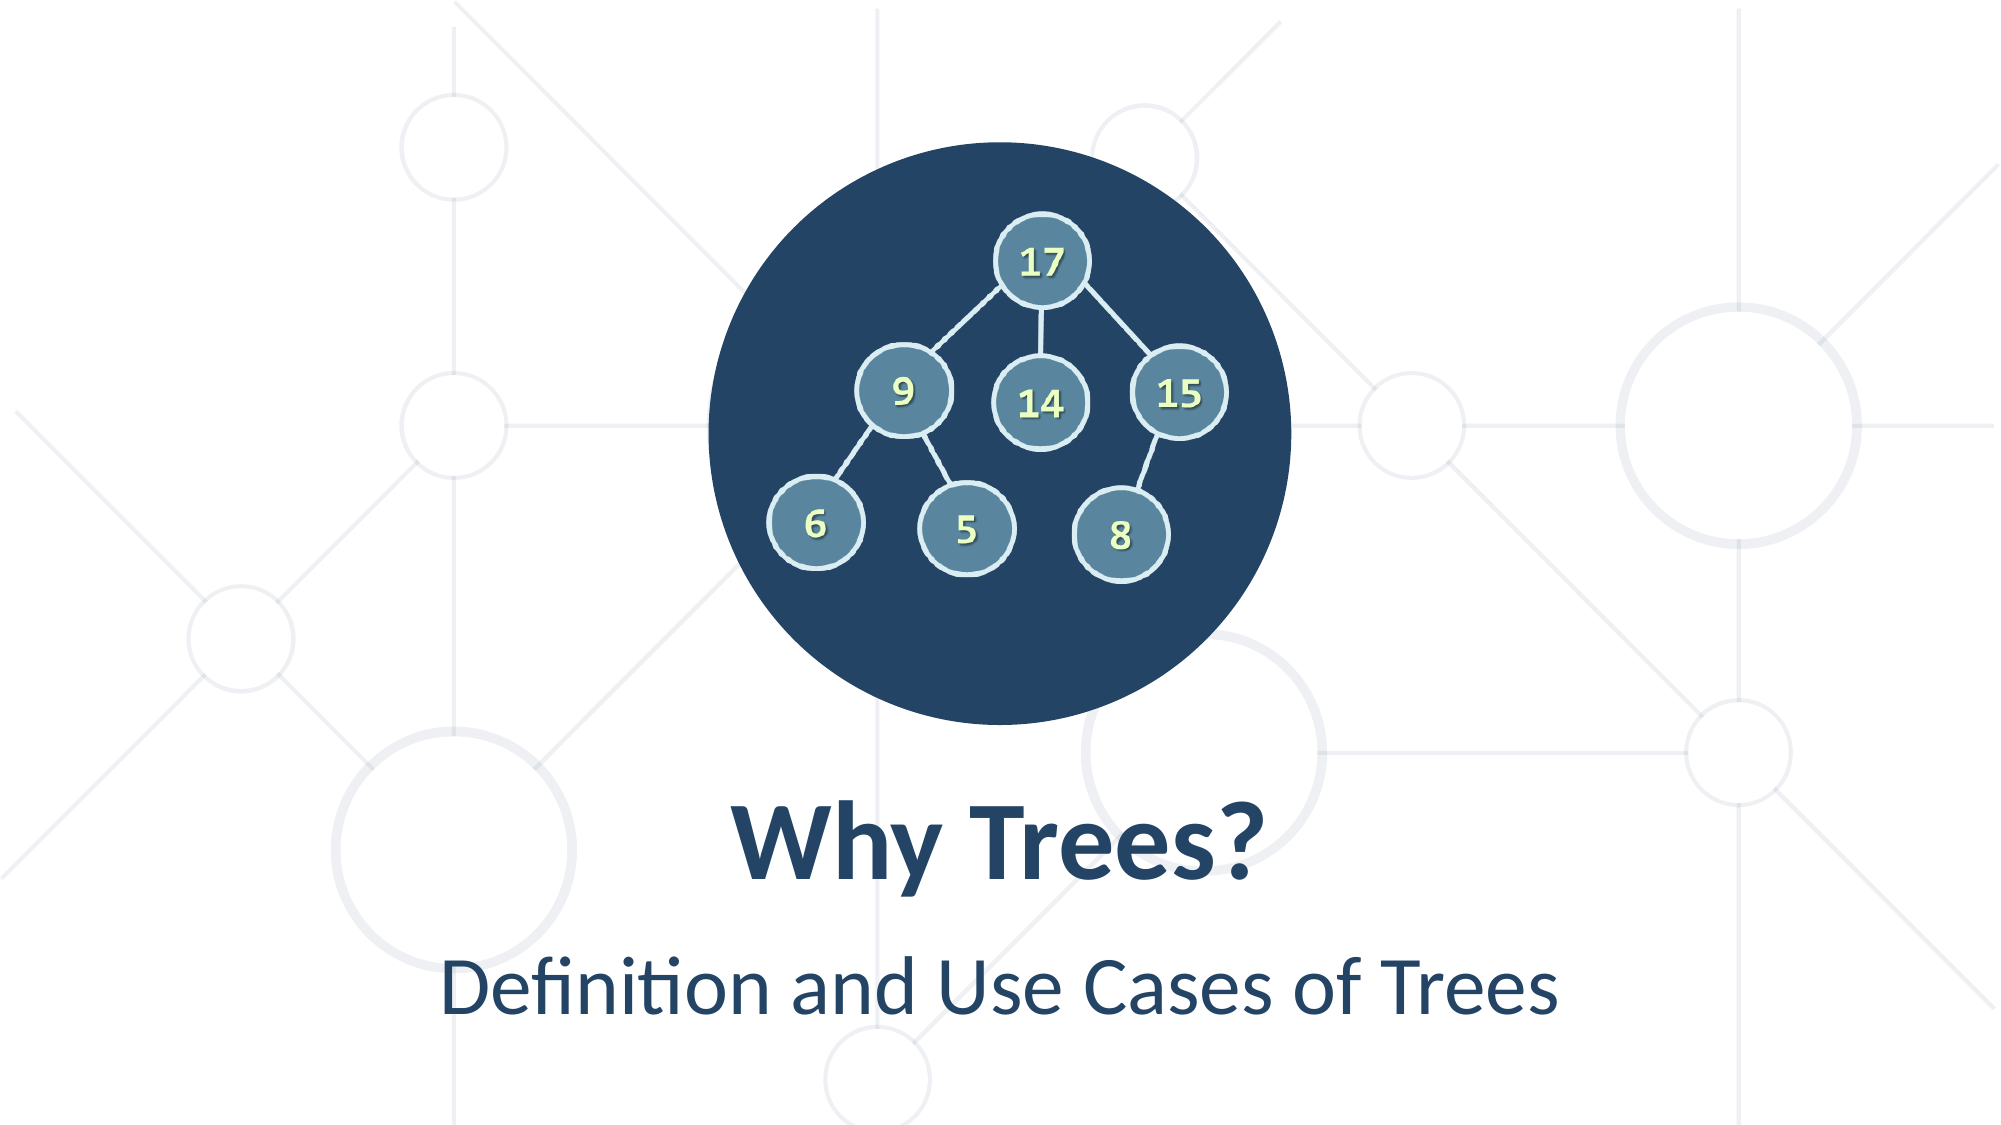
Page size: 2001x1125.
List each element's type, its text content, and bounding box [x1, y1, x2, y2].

subtitle Definition and Use Cases of Trees [100, 916, 1900, 1043]
picture [766, 211, 1234, 592]
title Why Trees? [100, 771, 1900, 898]
